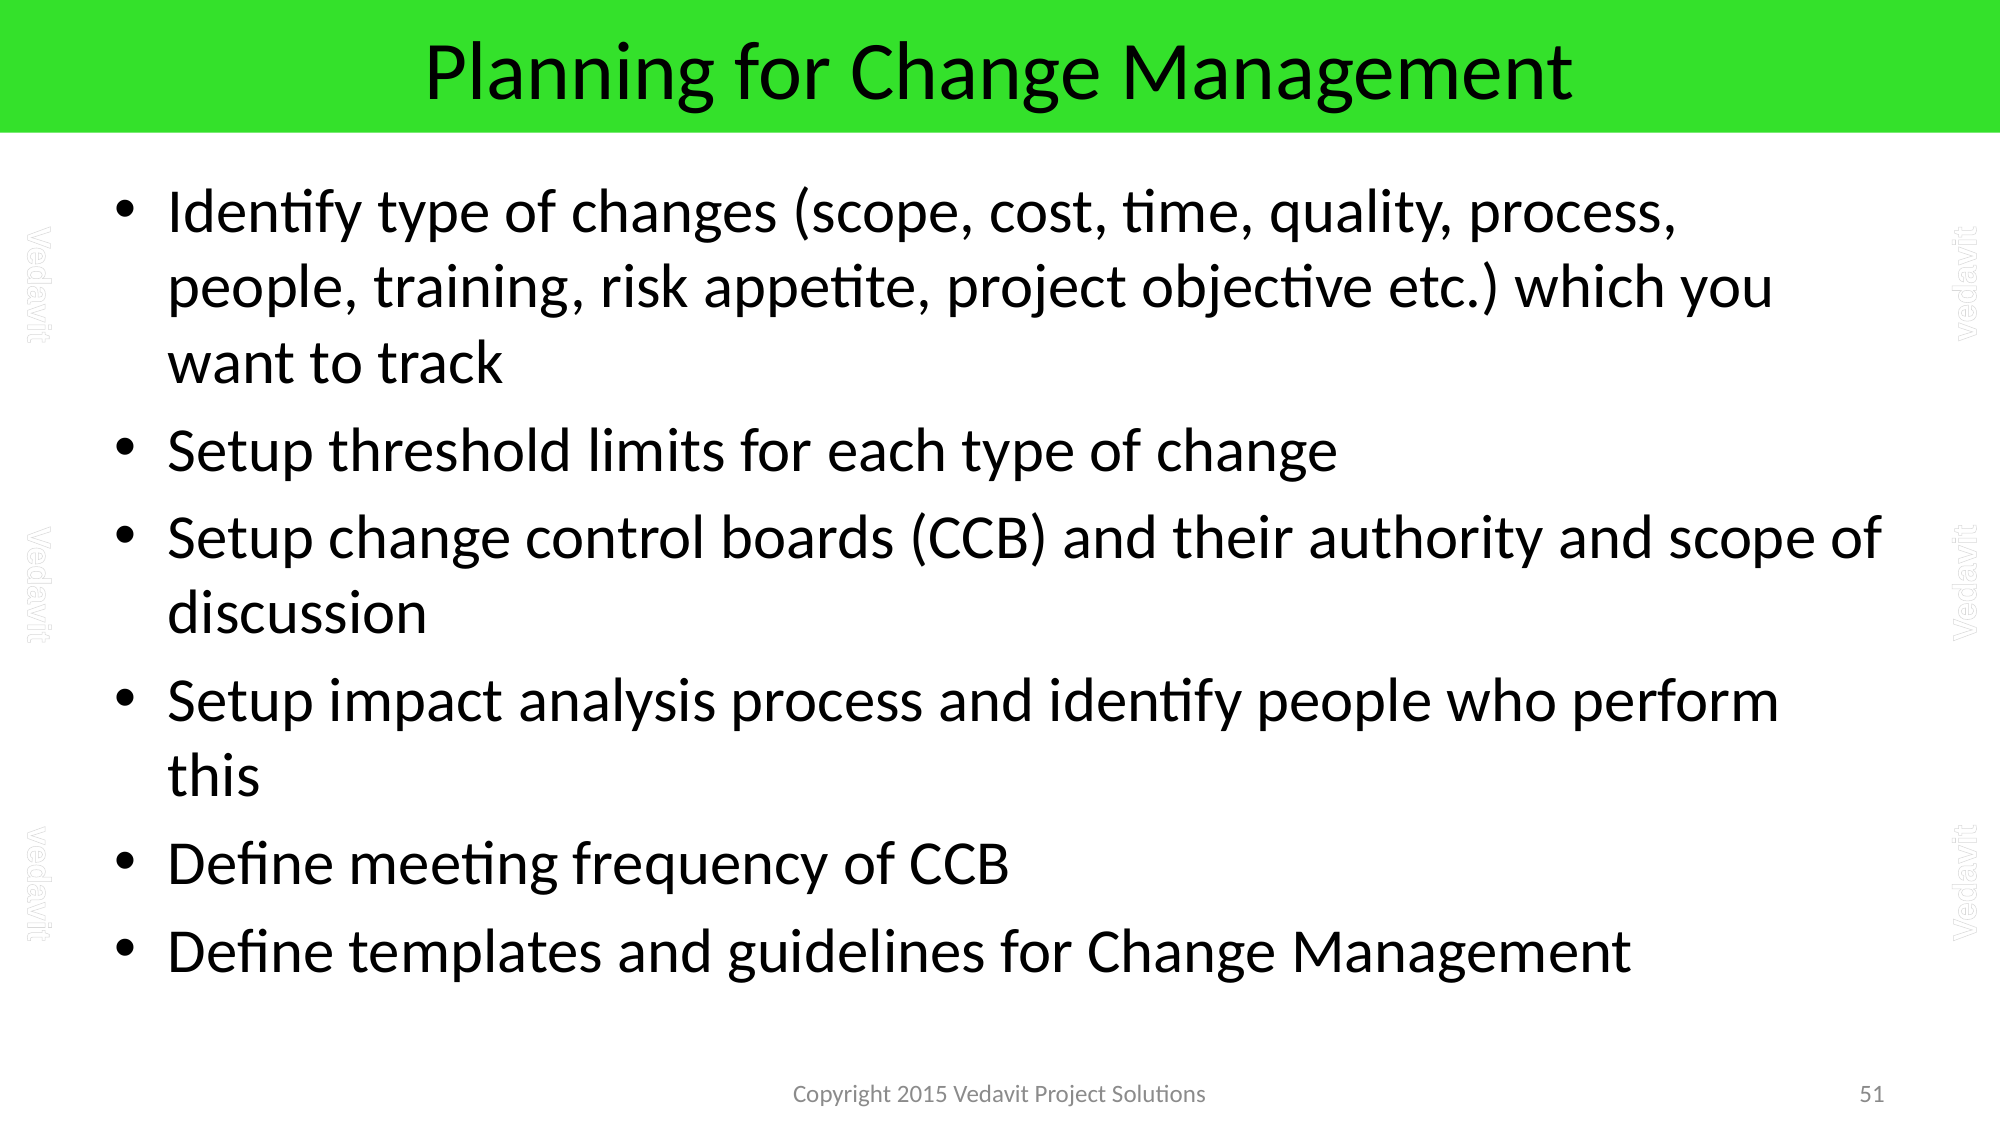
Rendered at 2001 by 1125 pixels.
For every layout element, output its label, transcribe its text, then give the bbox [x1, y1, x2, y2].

footer Copyright 2015 Vedavit Project Solutions [683, 1062, 1317, 1123]
list Identify type of changes (scope, cost, time, quality, process, people, training, risk appetite, project objective etc.) which you want to track Setup threshold limits for each type of change Setup change control boards (CCB) and their authority and scope of discussion Setup impact analysis process and identify people who perform this Define meeting frequency of CCB Define templates and guidelines for Change Management [99, 162, 1900, 1000]
slide_number 51 [1433, 1062, 1900, 1123]
title Planning for Change Management [0, 0, 2000, 133]
